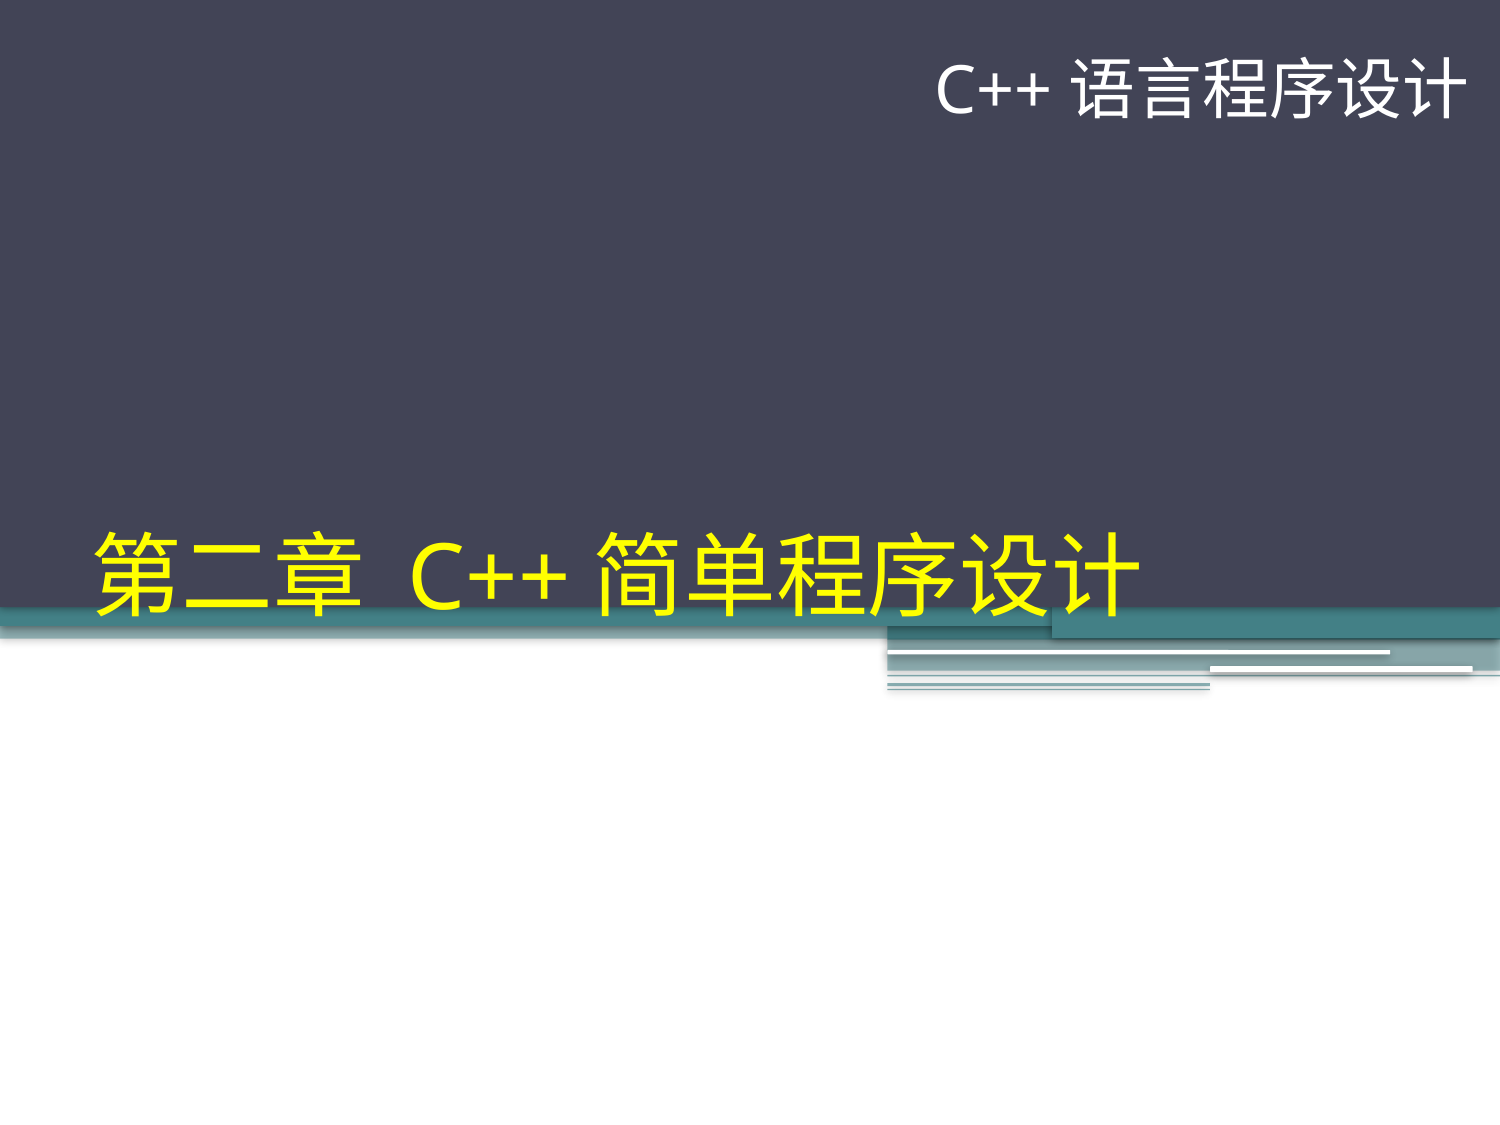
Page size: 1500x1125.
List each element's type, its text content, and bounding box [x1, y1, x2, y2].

title 第二章 C++简单程序设计 [75, 394, 1463, 636]
